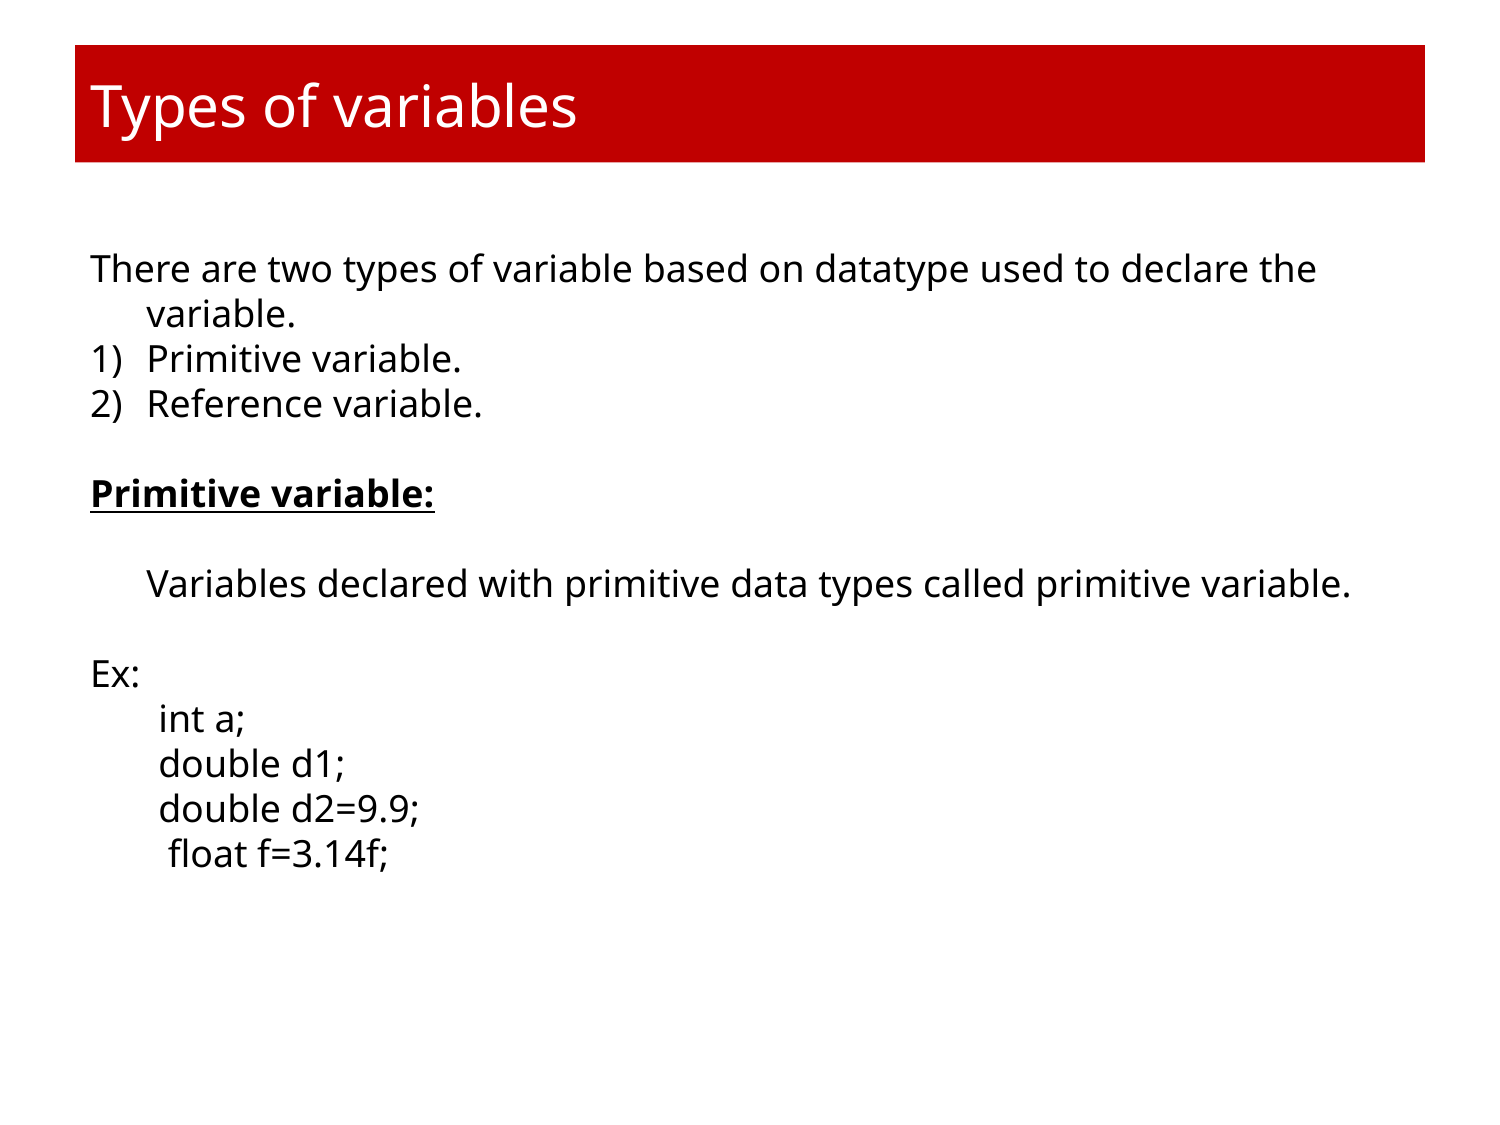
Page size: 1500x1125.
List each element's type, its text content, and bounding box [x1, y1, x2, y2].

list There are two types of variable based on datatype used to declare the variable. Primitive variable. Reference variable. Primitive variable: Variables declared with primitive data types called primitive variable. Ex: int a; double d1; double d2=9.9; float f=3.14f; [75, 237, 1425, 938]
title Types of variables [75, 45, 1425, 163]
